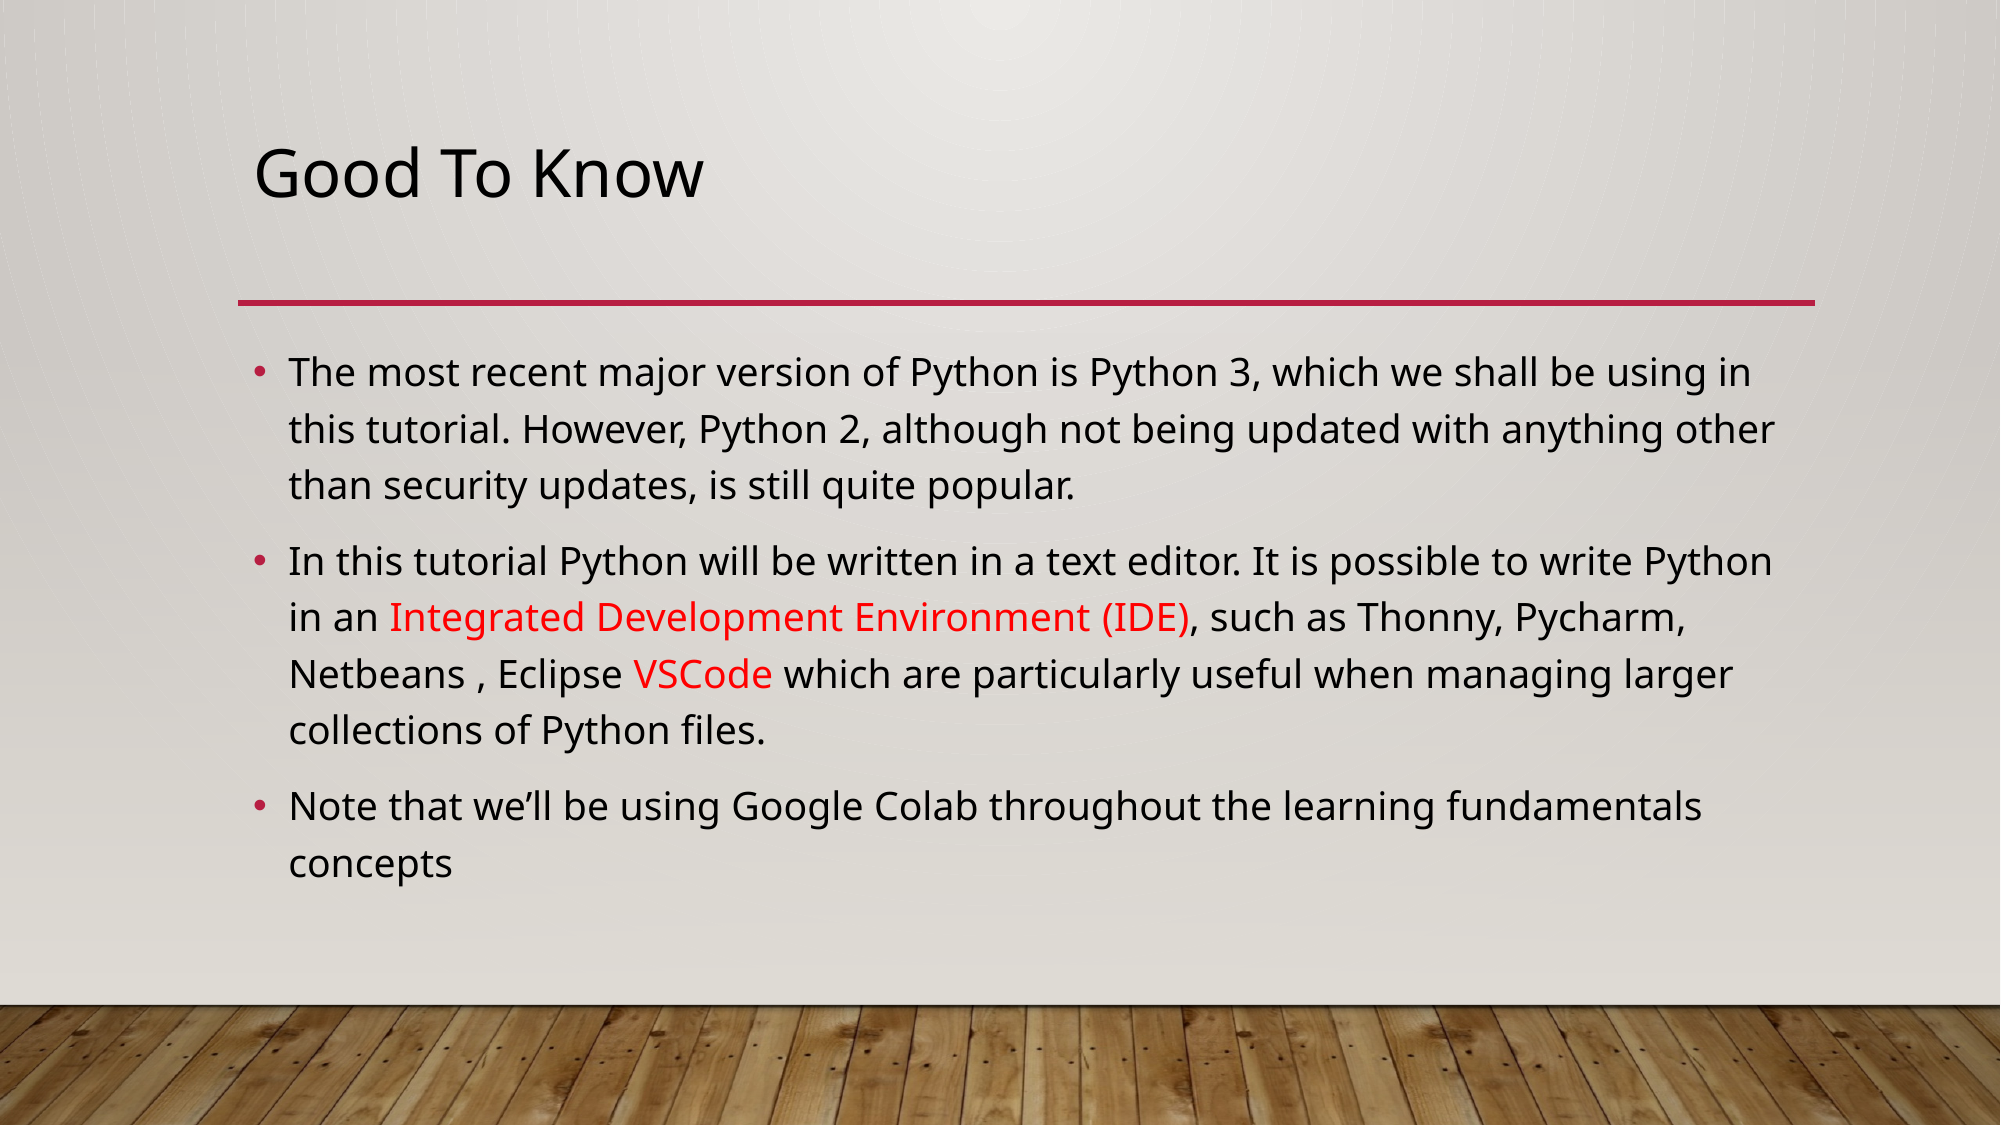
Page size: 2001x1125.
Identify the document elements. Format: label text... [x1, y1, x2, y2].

title Good To Know [238, 131, 1814, 305]
list The most recent major version of Python is Python 3, which we shall be using in this tutorial. However, Python 2, although not being updated with anything other than security updates, is still quite popular. In this tutorial Python will be written in a text editor. It is possible to write Python in an Integrated Development Environment (IDE), such as Thonny, Pycharm, Netbeans , Eclipse VSCode which are particularly useful when managing larger collections of Python files. Note that we’ll be using Google Colab throughout the learning fundamentals concepts [238, 330, 1814, 897]
picture [0, 1005, 2000, 1125]
